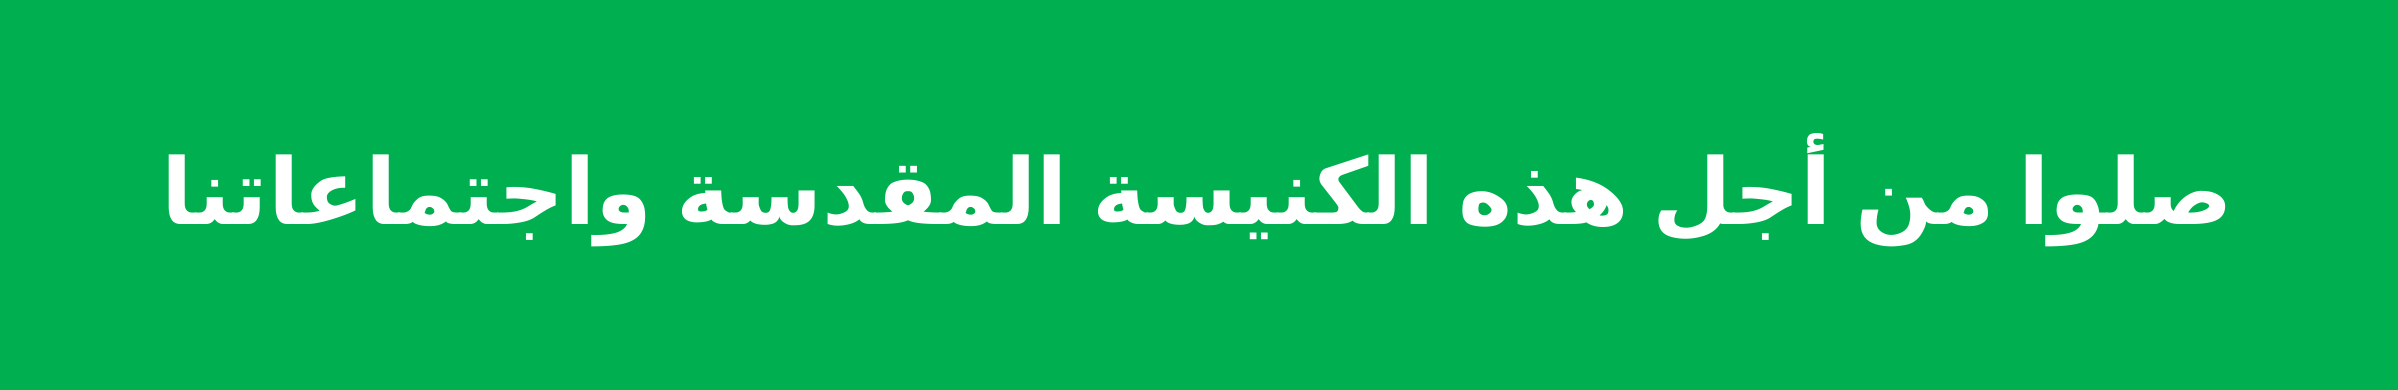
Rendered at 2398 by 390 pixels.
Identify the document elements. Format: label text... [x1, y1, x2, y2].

list صلوا من أجل هذه الكنيسة المقدسة واجتماعاتنا [0, 0, 2398, 390]
